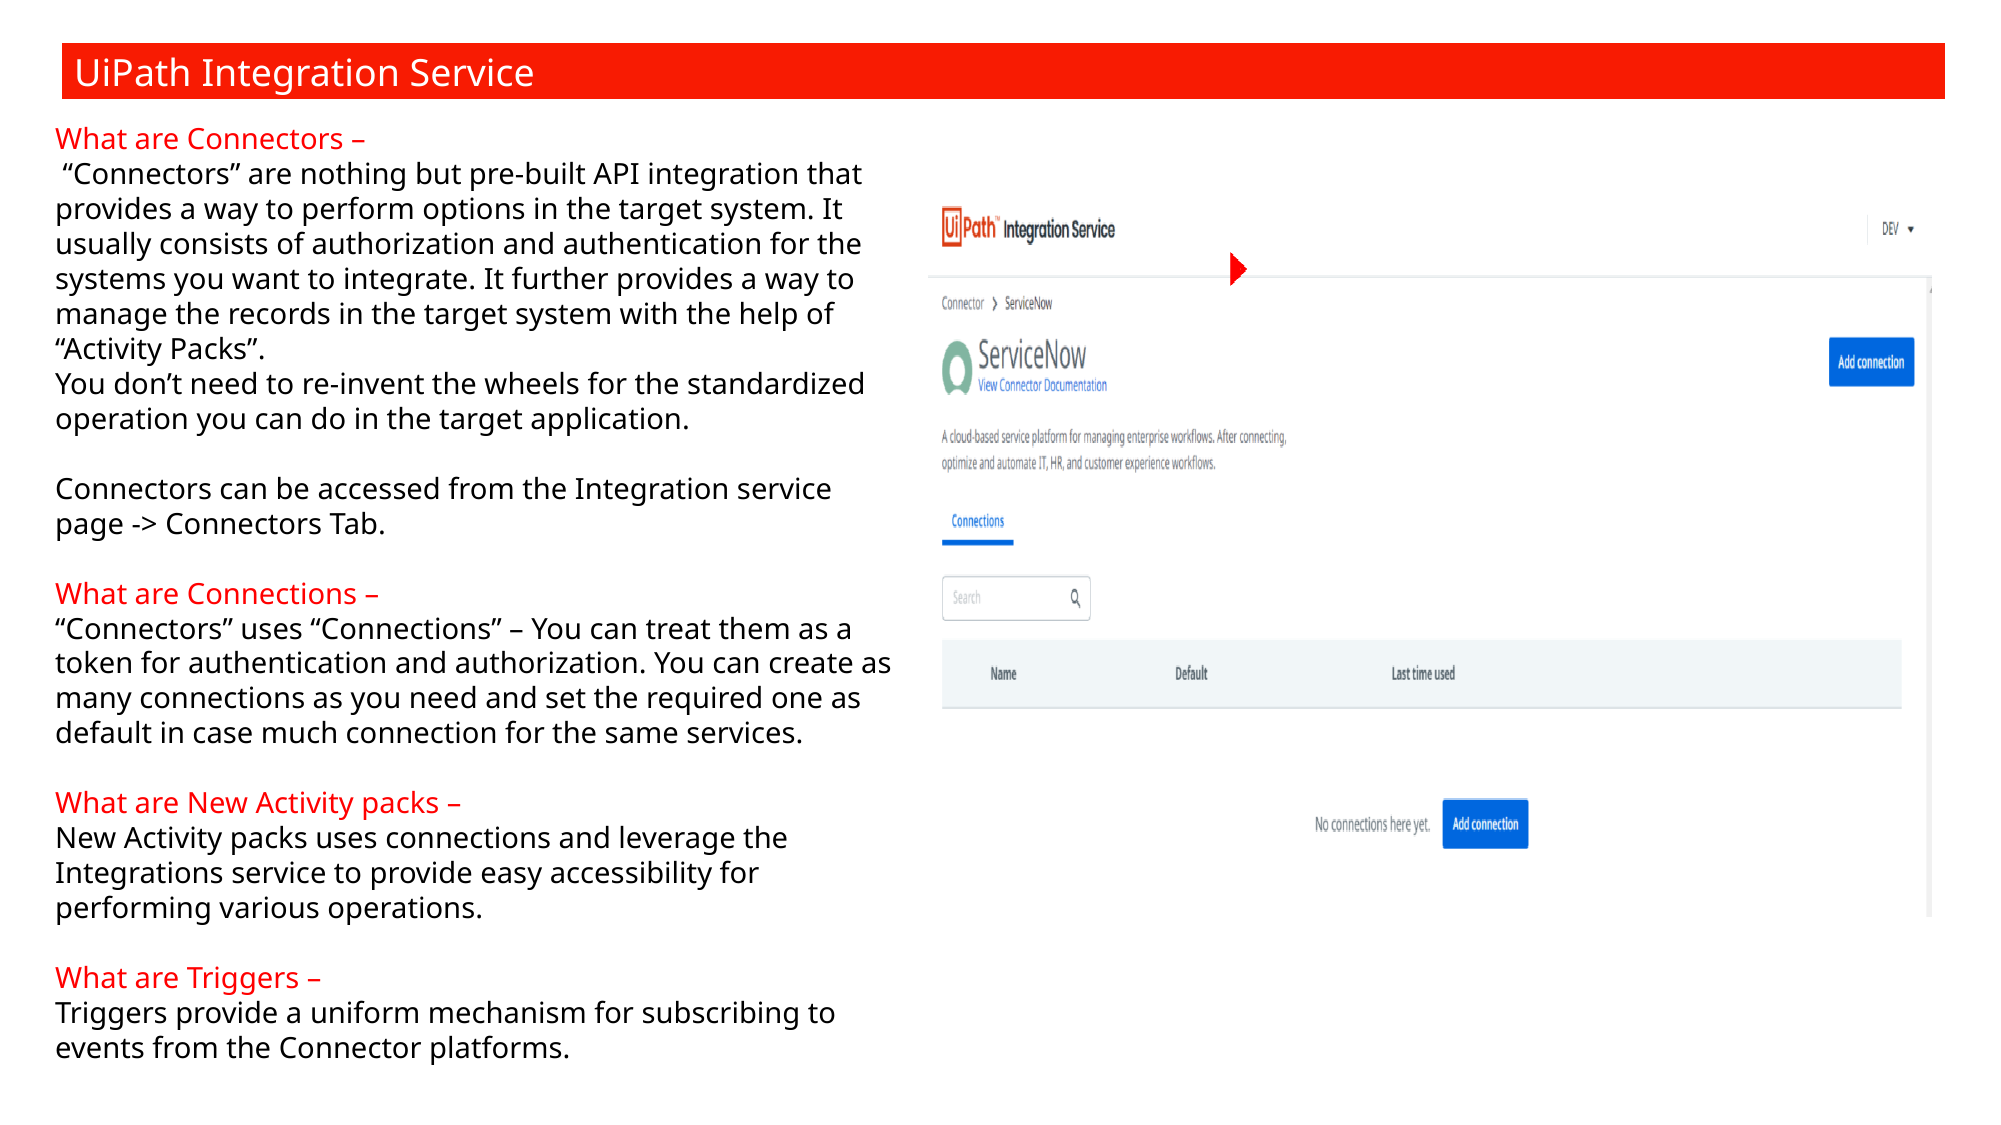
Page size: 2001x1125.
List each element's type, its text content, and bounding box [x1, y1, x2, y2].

text_box UiPath Integration Service [57, 39, 1949, 103]
text_box What are Connectors – “Connectors” are nothing but pre-built API integration that provides a way to perform options in the target system. It usually consists of authorization and authentication for the systems you want to integrate. It further provides a way to manage the records in the target system with the help of “Activity Packs”. You don’t need to re-invent the wheels for the standardized operation you can do in the target application. Connectors can be accessed from the Integration service page -> Connectors Tab. What are Connections – “Connectors” uses “Connections” – You can treat them as a token for authentication and authorization. You can create as many connections as you need and set the required one as default in case much connection for the same services. What are New Activity packs – New Activity packs uses connections and leverage the Integrations service to provide easy accessibility for performing various operations. What are Triggers – Triggers provide a uniform mechanism for subscribing to events from the Connector platforms. [40, 113, 916, 1072]
picture [928, 186, 1932, 917]
